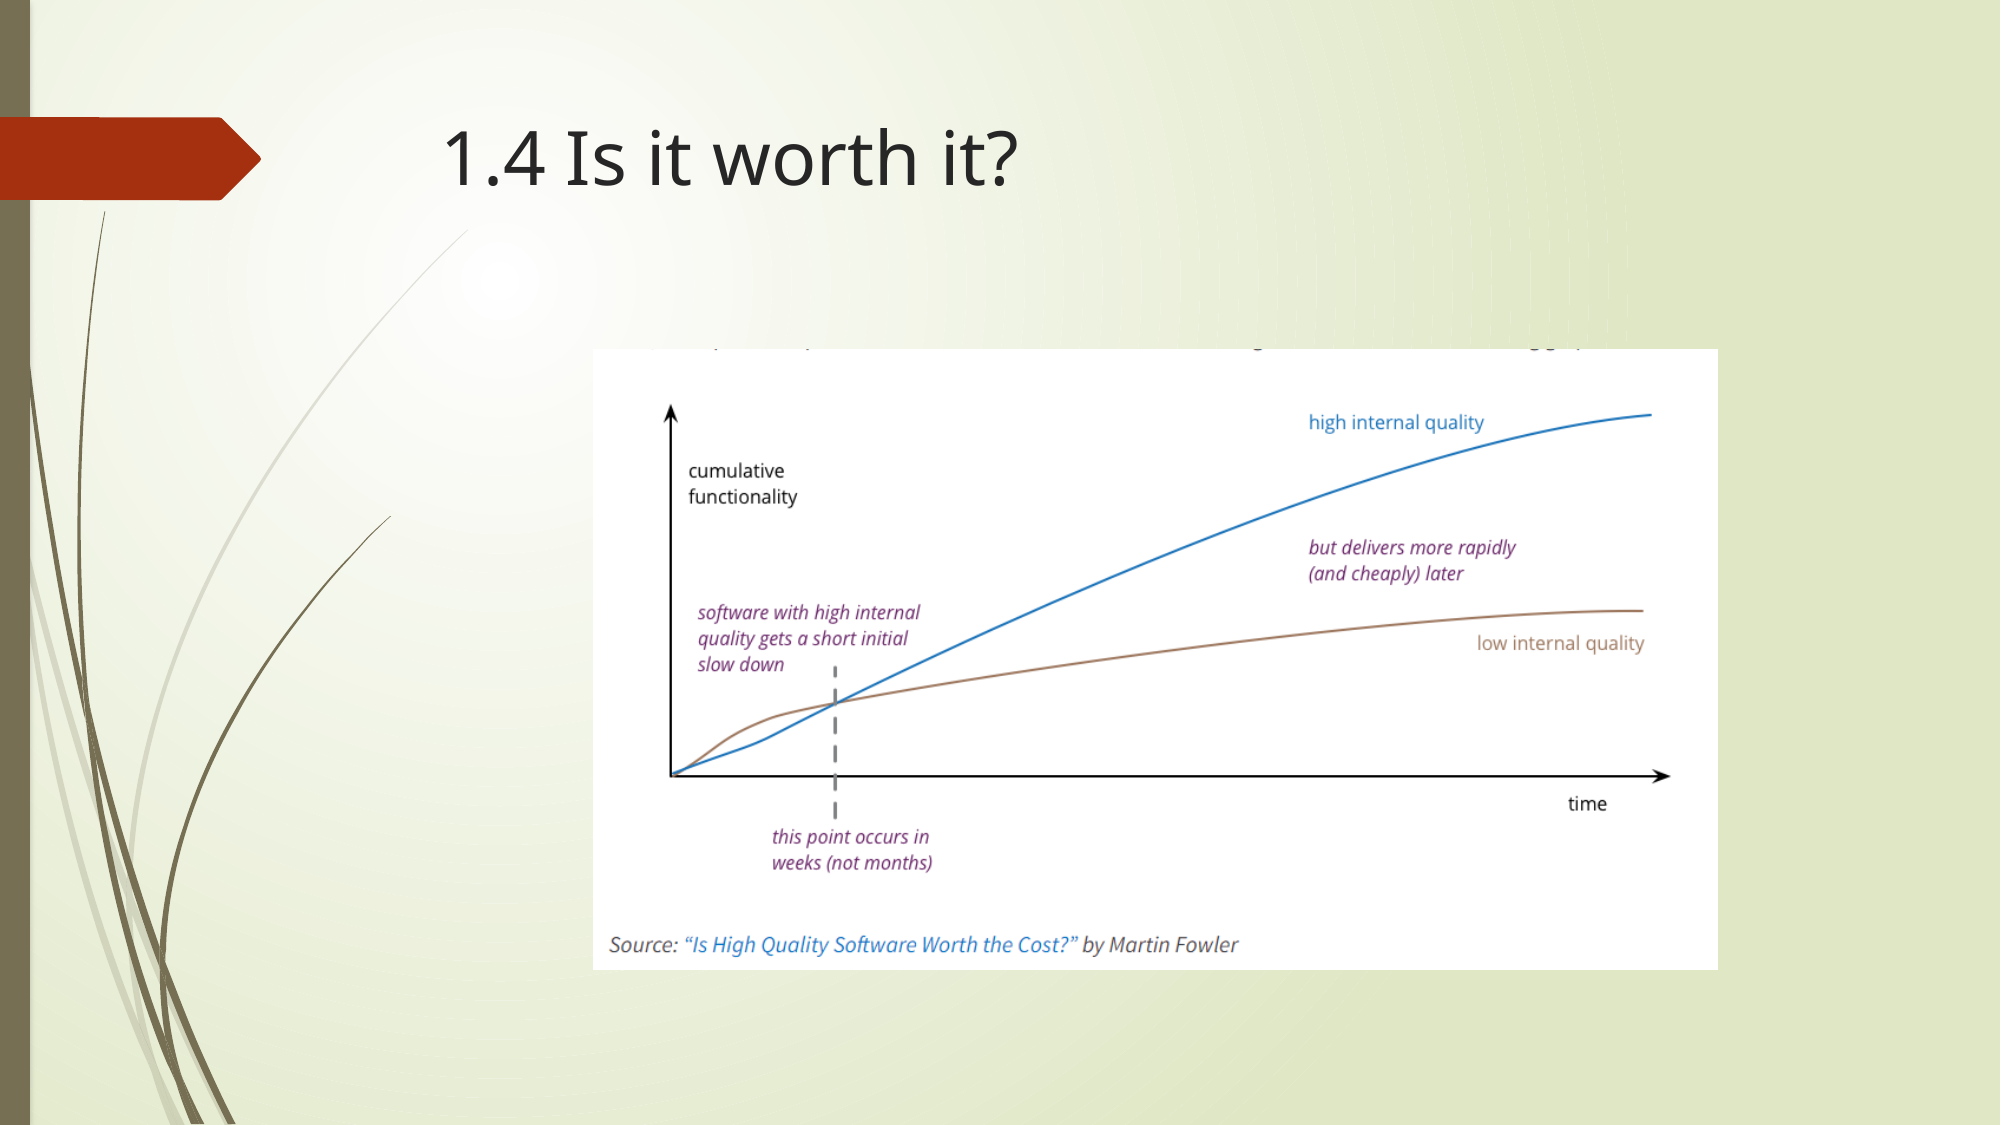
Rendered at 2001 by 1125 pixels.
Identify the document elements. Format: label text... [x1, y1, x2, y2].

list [593, 349, 1719, 971]
title 1.4 Is it worth it? [425, 102, 1888, 313]
